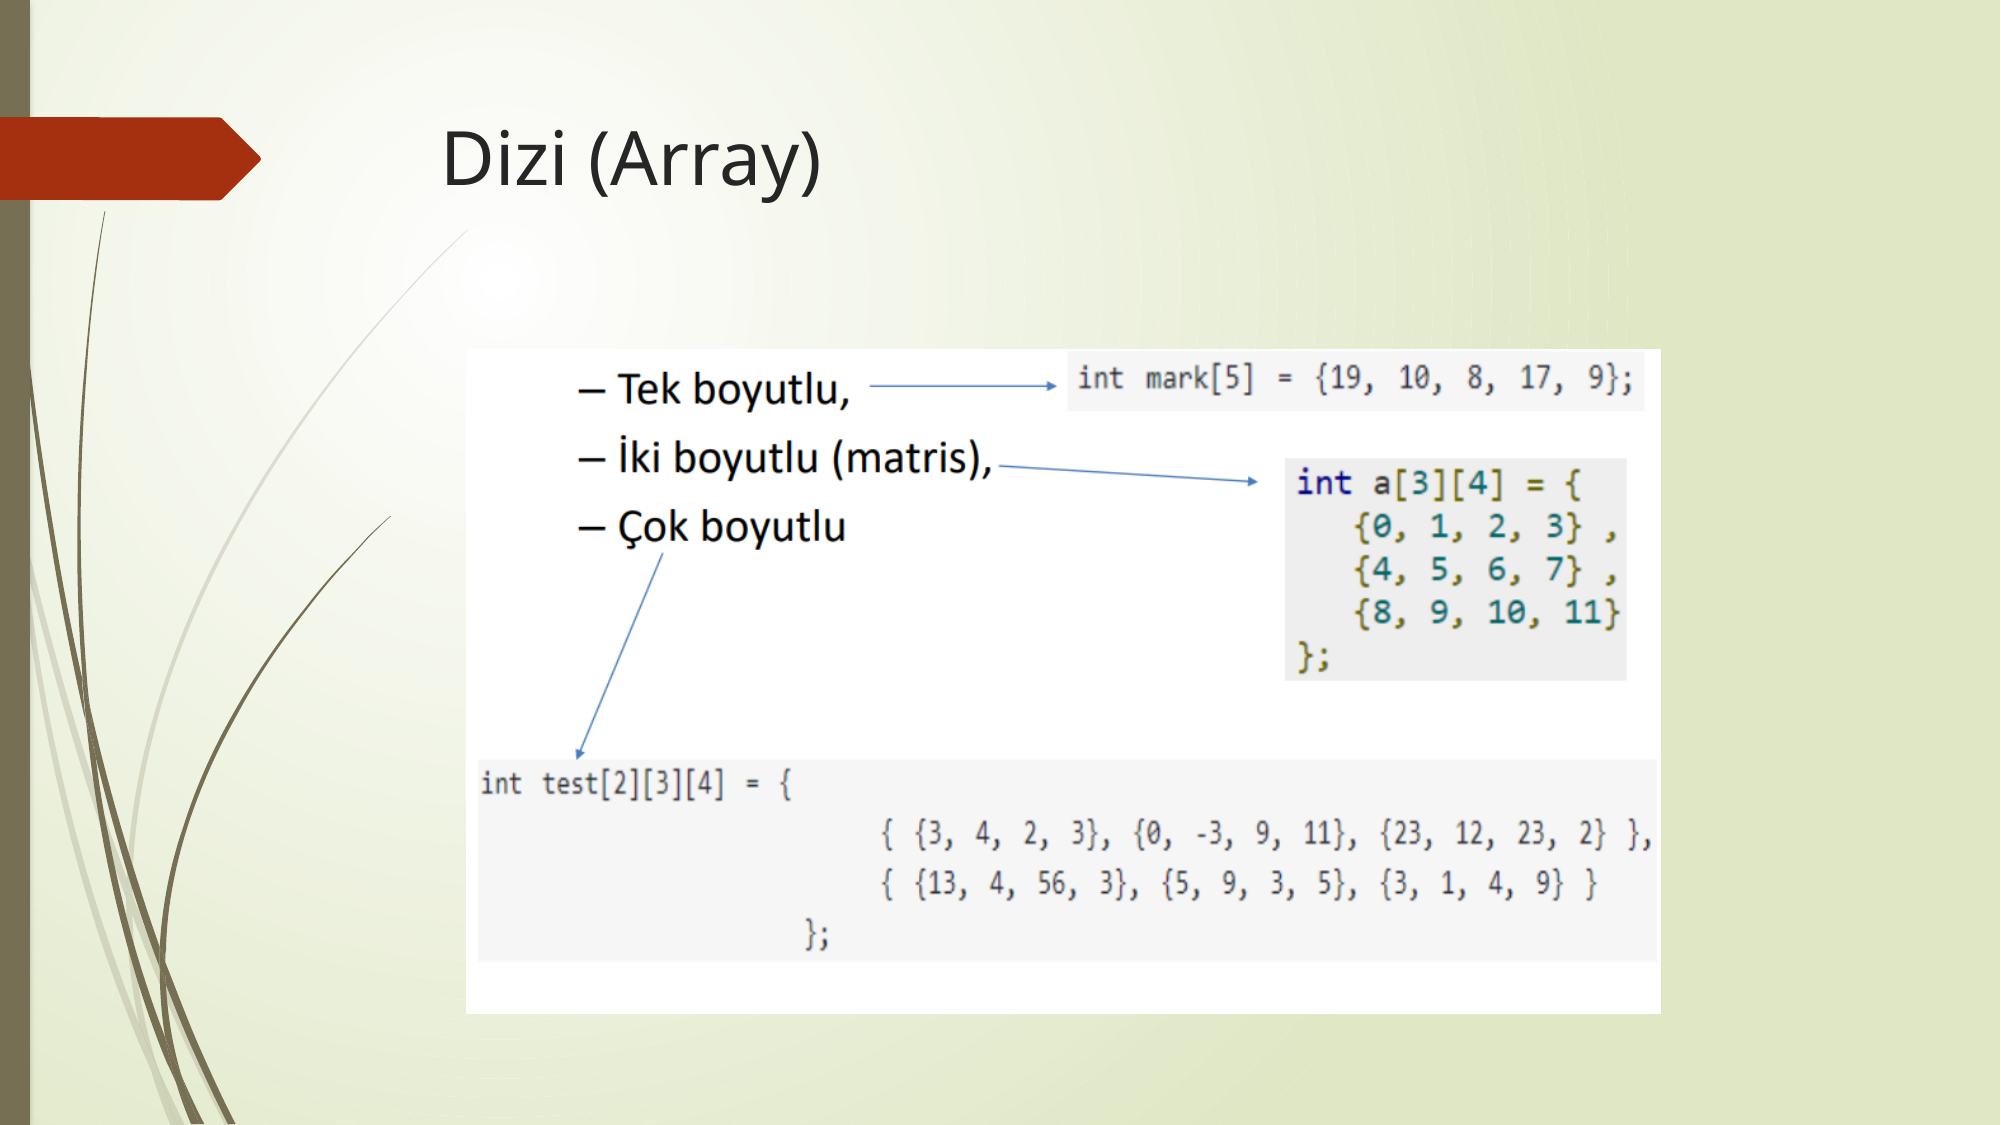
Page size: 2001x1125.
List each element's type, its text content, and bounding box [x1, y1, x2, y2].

title Dizi (Array) [425, 102, 1888, 313]
picture [466, 349, 1661, 1014]
